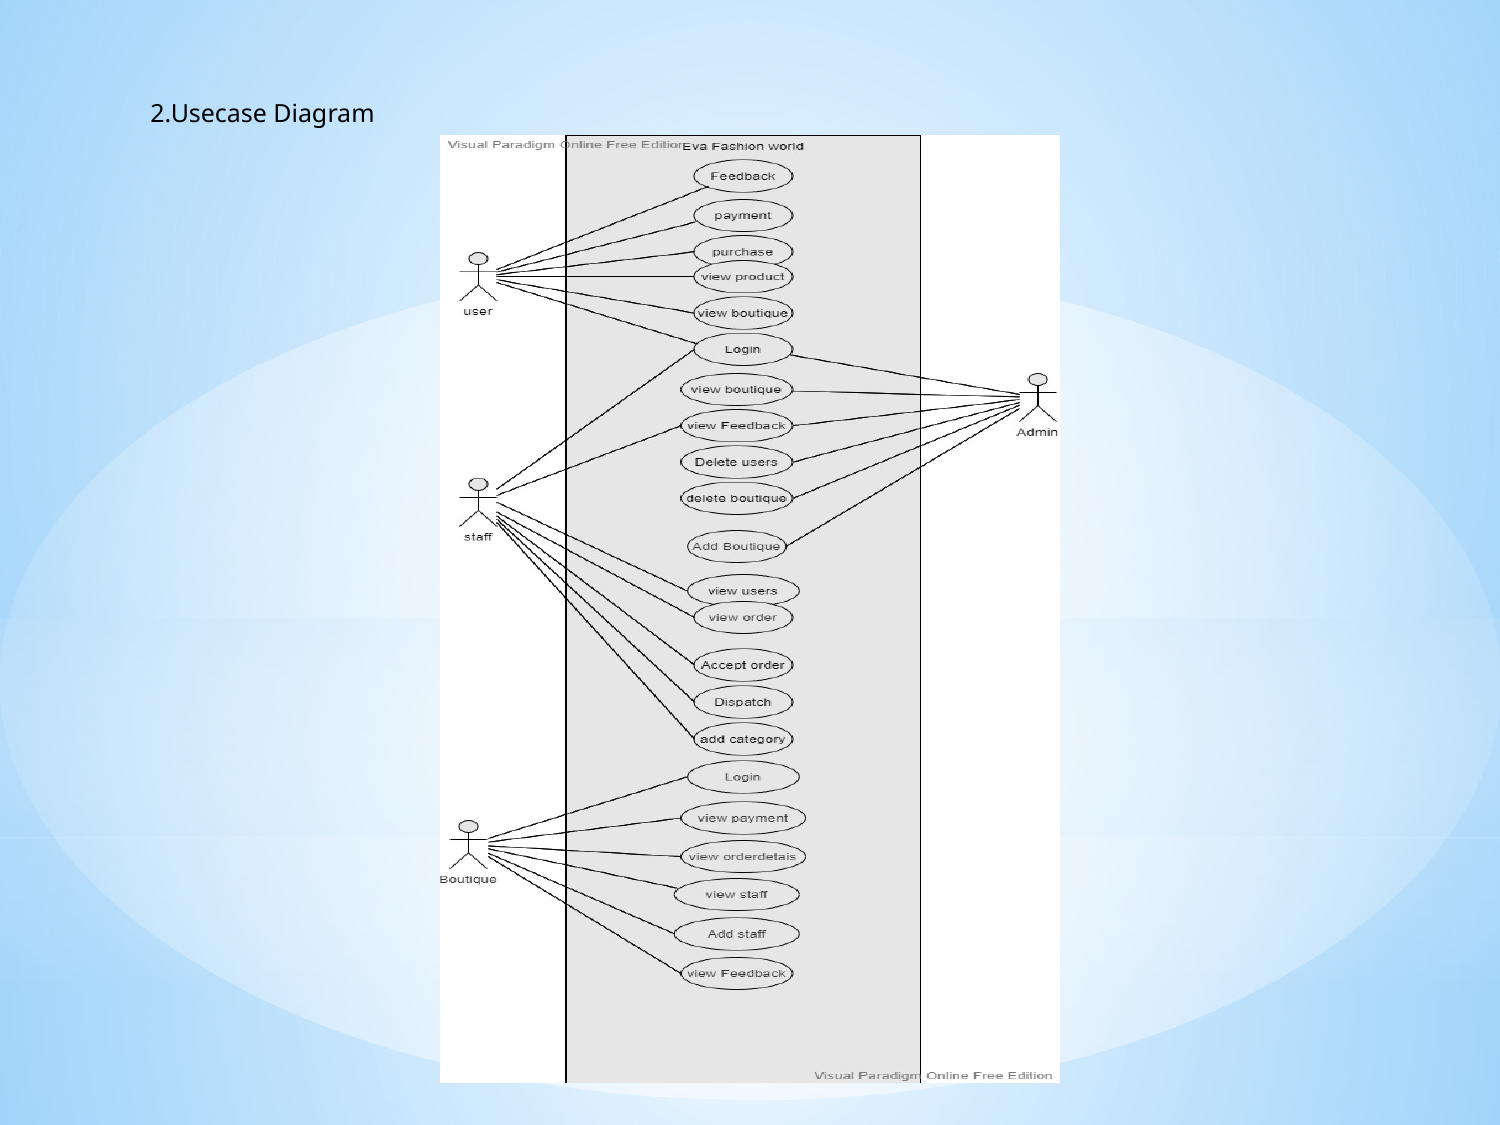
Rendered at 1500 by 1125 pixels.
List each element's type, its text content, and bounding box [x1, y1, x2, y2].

picture [439, 135, 1061, 1083]
text_box 2.Usecase Diagram [135, 90, 1128, 135]
